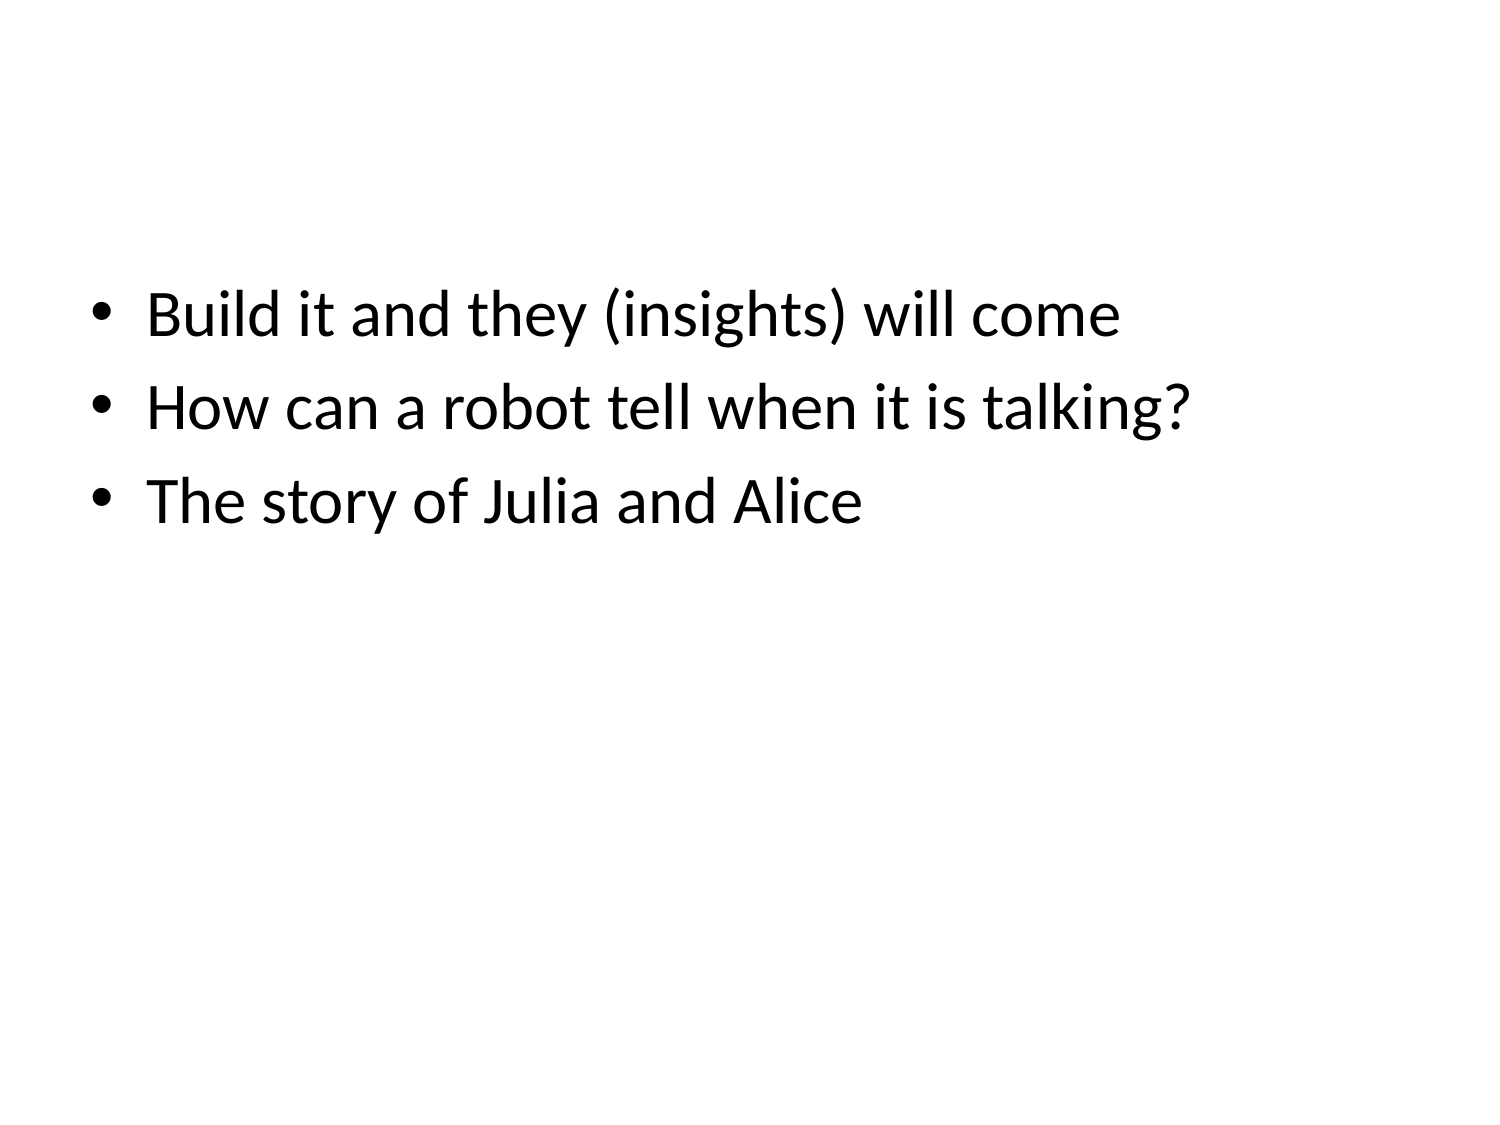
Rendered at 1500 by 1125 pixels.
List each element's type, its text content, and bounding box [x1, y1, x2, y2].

list Build it and they (insights) will come How can a robot tell when it is talking? The story of Julia and Alice [75, 262, 1425, 1005]
